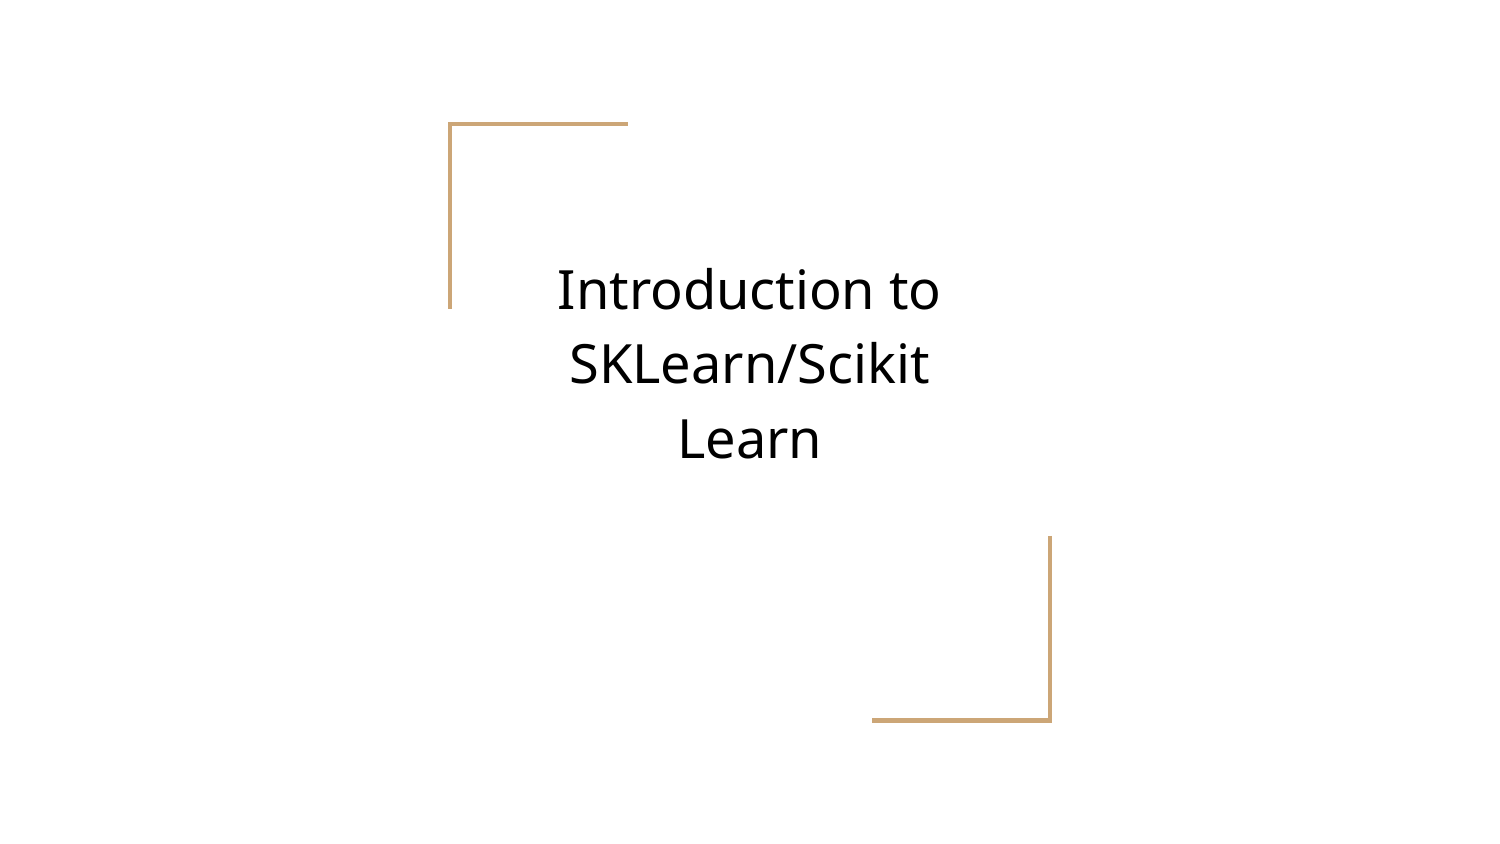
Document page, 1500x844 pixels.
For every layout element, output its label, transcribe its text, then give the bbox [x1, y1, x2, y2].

title Introduction to SKLearn/Scikit Learn [499, 236, 1001, 490]
